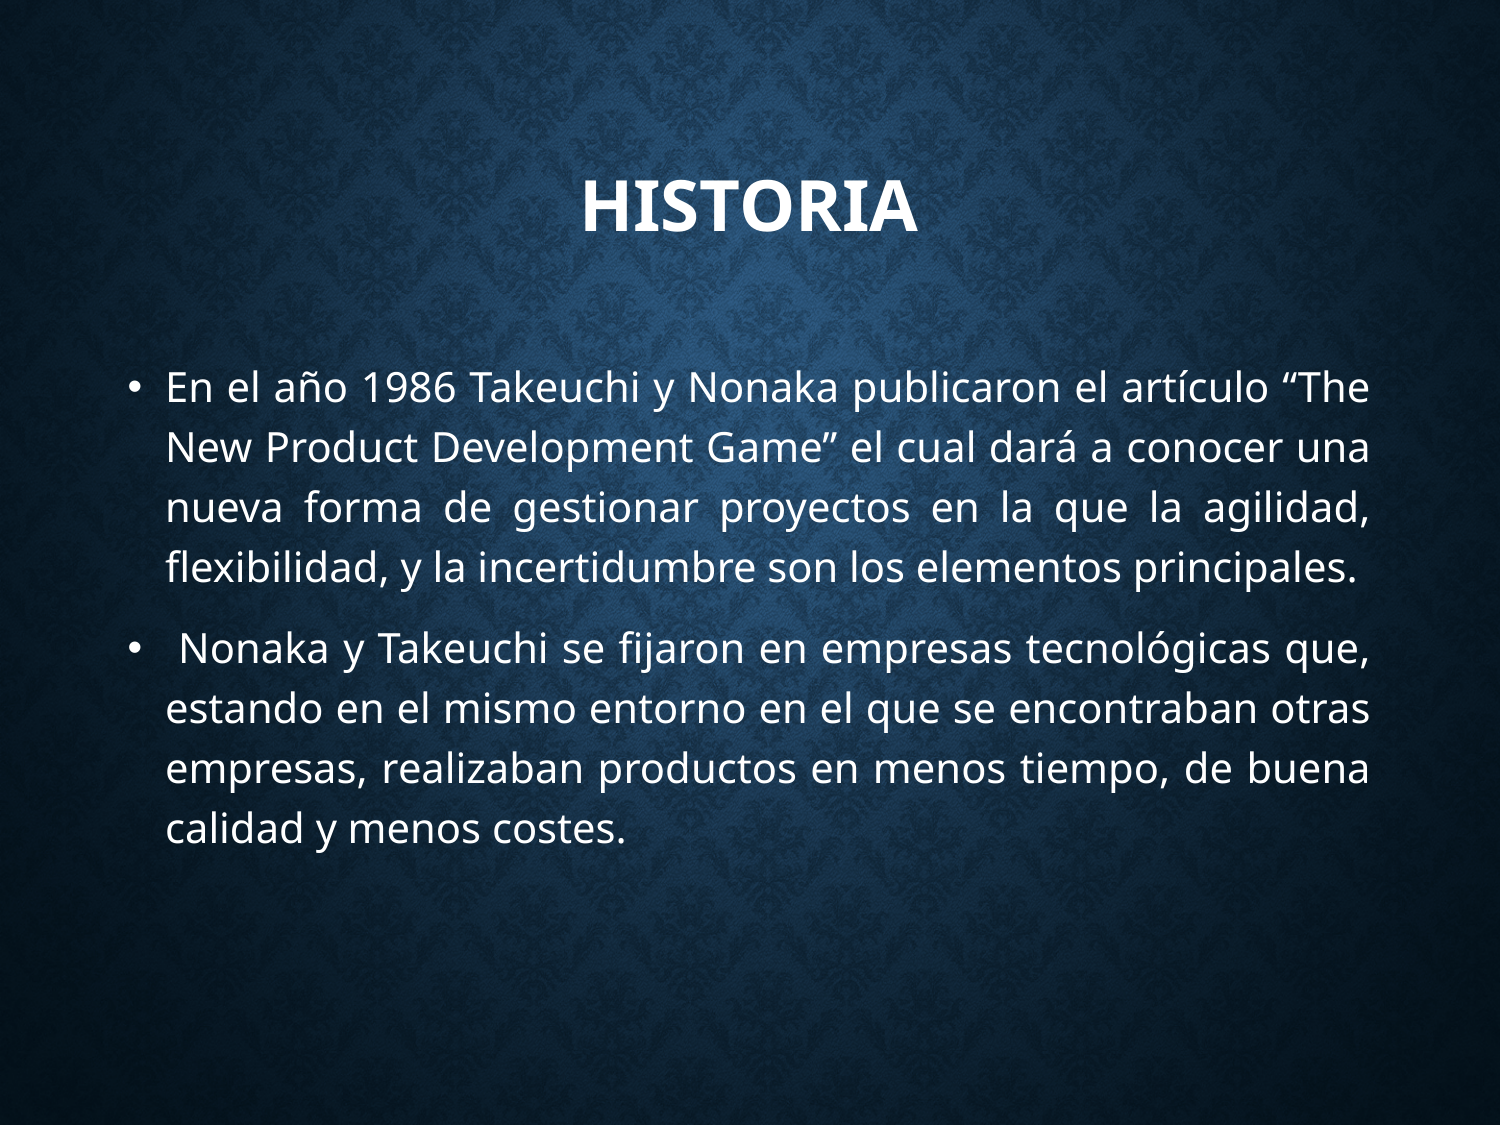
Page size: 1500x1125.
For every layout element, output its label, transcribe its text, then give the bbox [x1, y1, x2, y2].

title Historia [112, 99, 1387, 318]
list En el año 1986 Takeuchi y Nonaka publicaron el artículo “The New Product Development Game” el cual dará a conocer una nueva forma de gestionar proyectos en la que la agilidad, flexibilidad, y la incertidumbre son los elementos principales. Nonaka y Takeuchi se fijaron en empresas tecnológicas que, estando en el mismo entorno en el que se encontraban otras empresas, realizaban productos en menos tiempo, de buena calidad y menos costes. [112, 343, 1387, 950]
